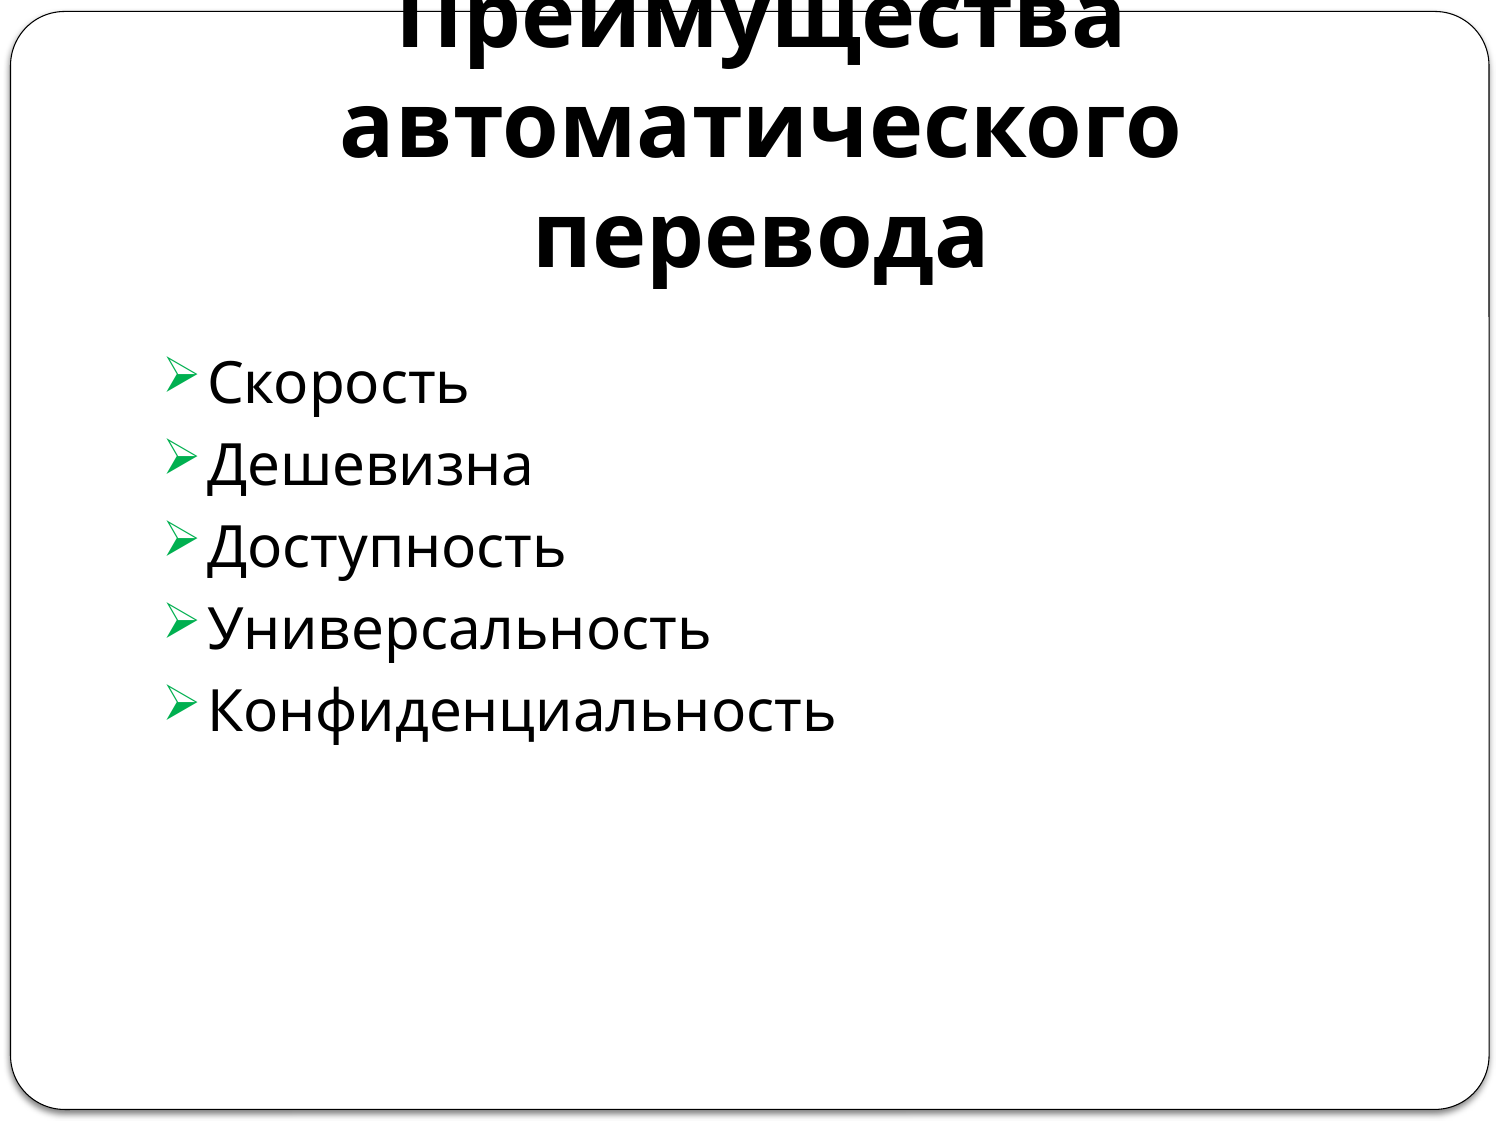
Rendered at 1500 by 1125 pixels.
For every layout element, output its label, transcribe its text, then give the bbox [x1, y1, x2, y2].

list Скорость Дешевизна Доступность Универсальность Конфиденциальность [147, 338, 1425, 1071]
title Преимущества автоматического перевода [88, 113, 1435, 302]
